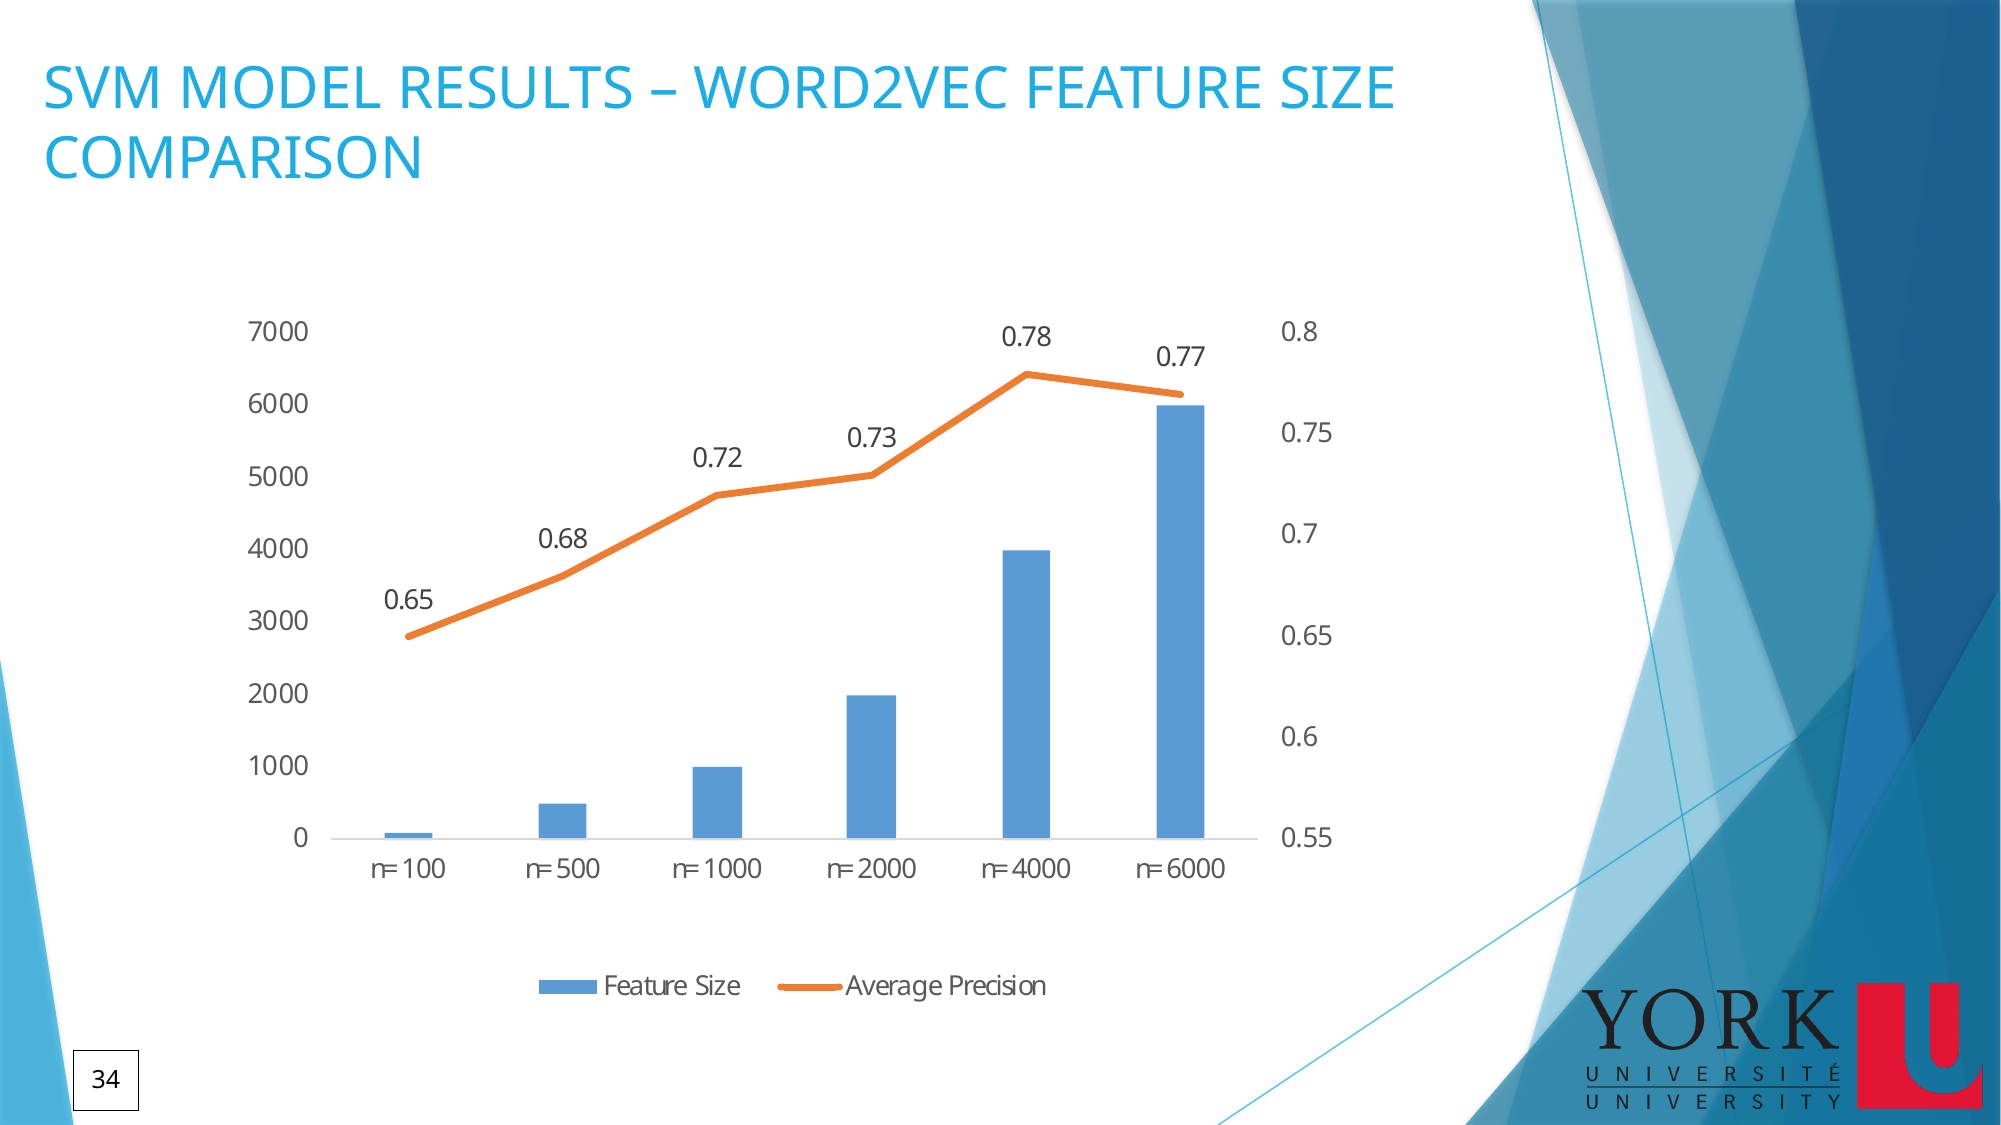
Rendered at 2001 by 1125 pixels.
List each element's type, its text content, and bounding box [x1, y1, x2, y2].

list [78, 133, 1542, 1108]
picture [184, 135, 1385, 1028]
picture [1563, 967, 2000, 1125]
slide_number 34 [73, 1050, 139, 1111]
title SVM MODEL RESULTS – WORD2VEC FEATURE SIZE COMPARISON [28, 42, 1622, 136]
